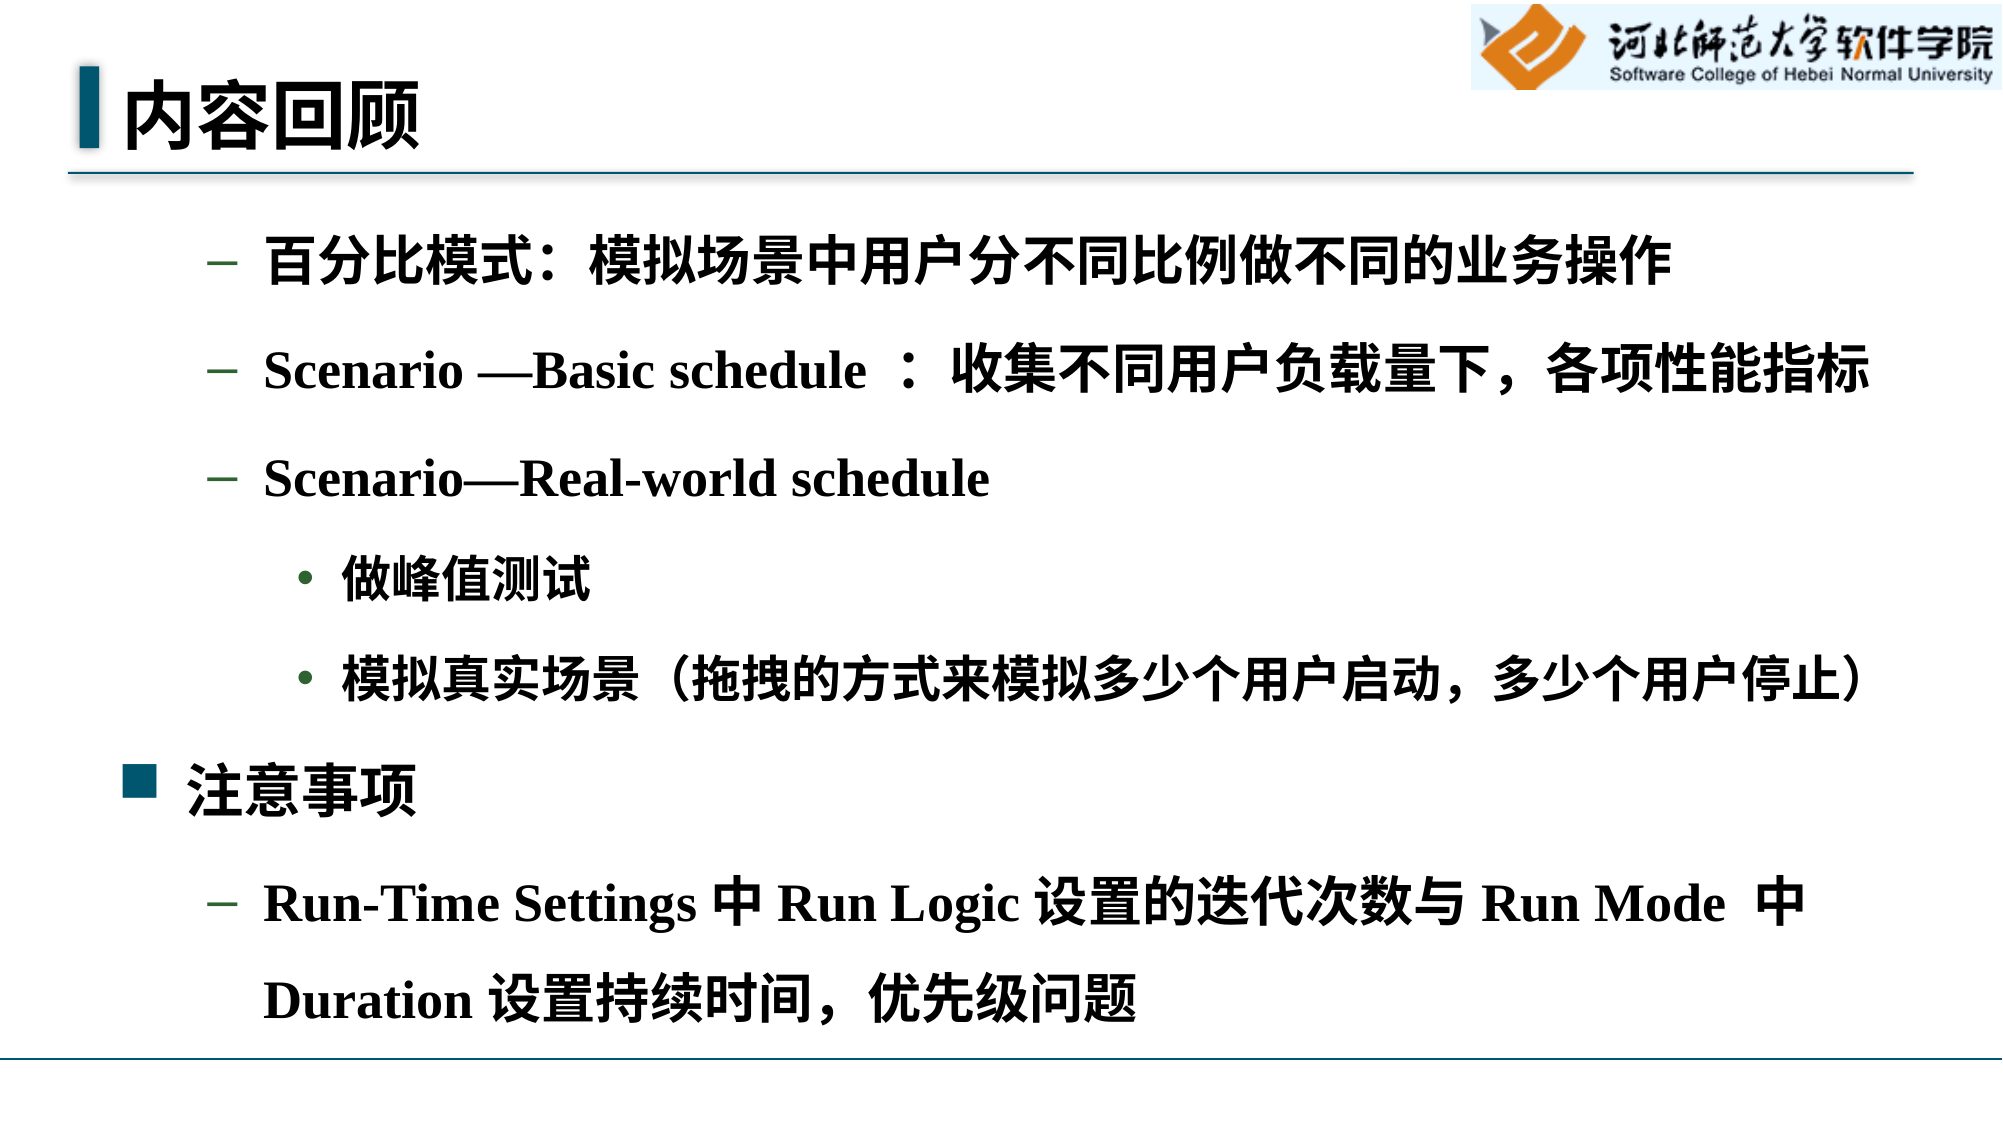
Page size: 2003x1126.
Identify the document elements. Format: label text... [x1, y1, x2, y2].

list 百分比模式：模拟场景中用户分不同比例做不同的业务操作 Scenario —Basic schedule ：收集不同用户负载量下，各项性能指标 Scenario—Real-world schedule 做峰值测试 模拟真实场景（拖拽的方式来模拟多少个用户启动，多少个用户停止） 注意事项 Run-Time Settings中Run Logic设置的迭代次数与Run Mode 中Duration设置持续时间，优先级问题 [99, 184, 1947, 1012]
picture [1471, 4, 2002, 90]
title 内容回顾 [103, 66, 1462, 162]
